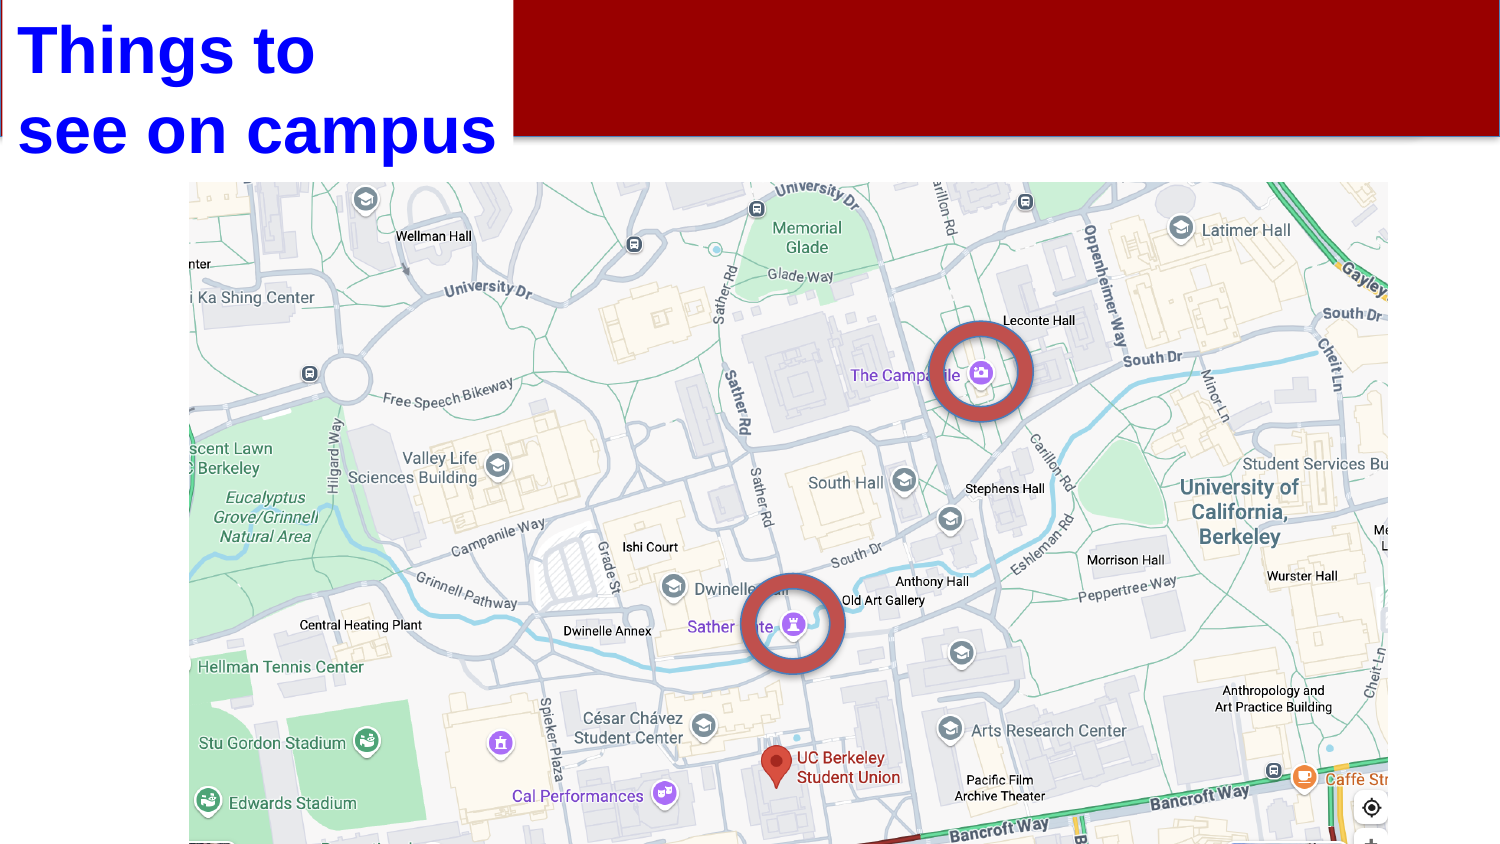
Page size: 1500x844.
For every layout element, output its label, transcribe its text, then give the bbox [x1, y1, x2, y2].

text_box Things to see on campus [2, 0, 514, 175]
picture [189, 181, 1388, 844]
